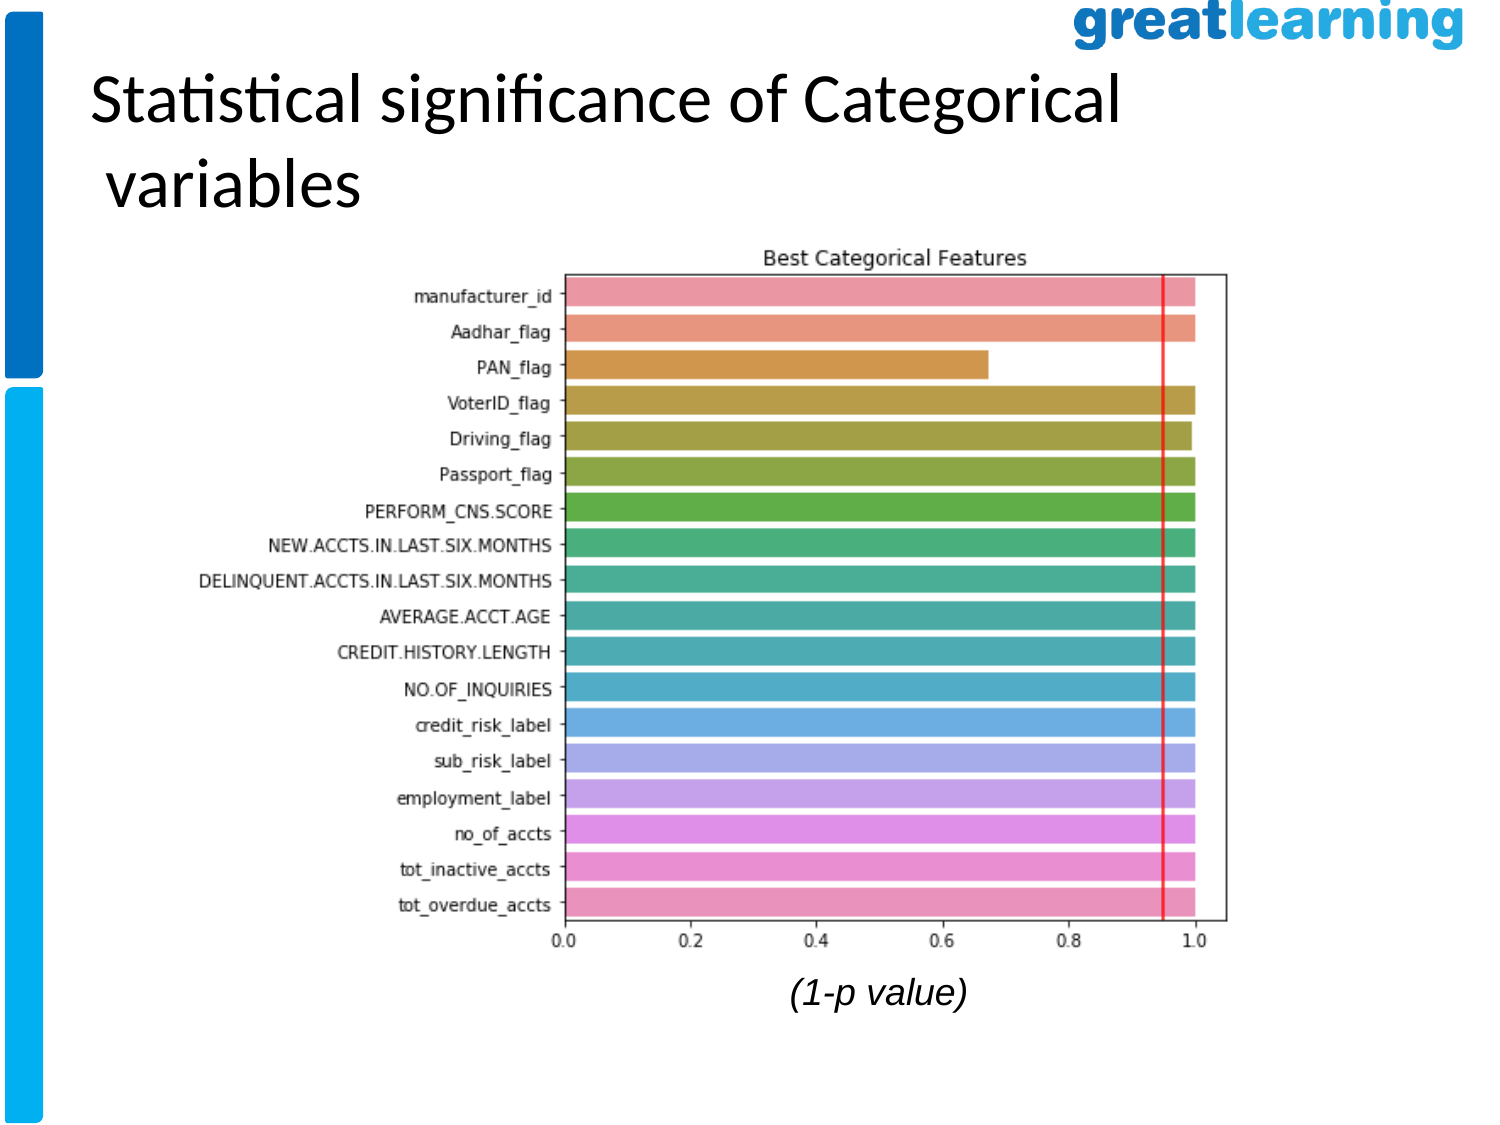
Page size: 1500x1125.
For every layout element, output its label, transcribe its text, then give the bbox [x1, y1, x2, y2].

picture [187, 237, 1238, 961]
text_box (1-p value) [774, 969, 988, 1021]
title Statistical significance of Categorical variables [75, 42, 1425, 231]
picture [1074, 0, 1463, 50]
